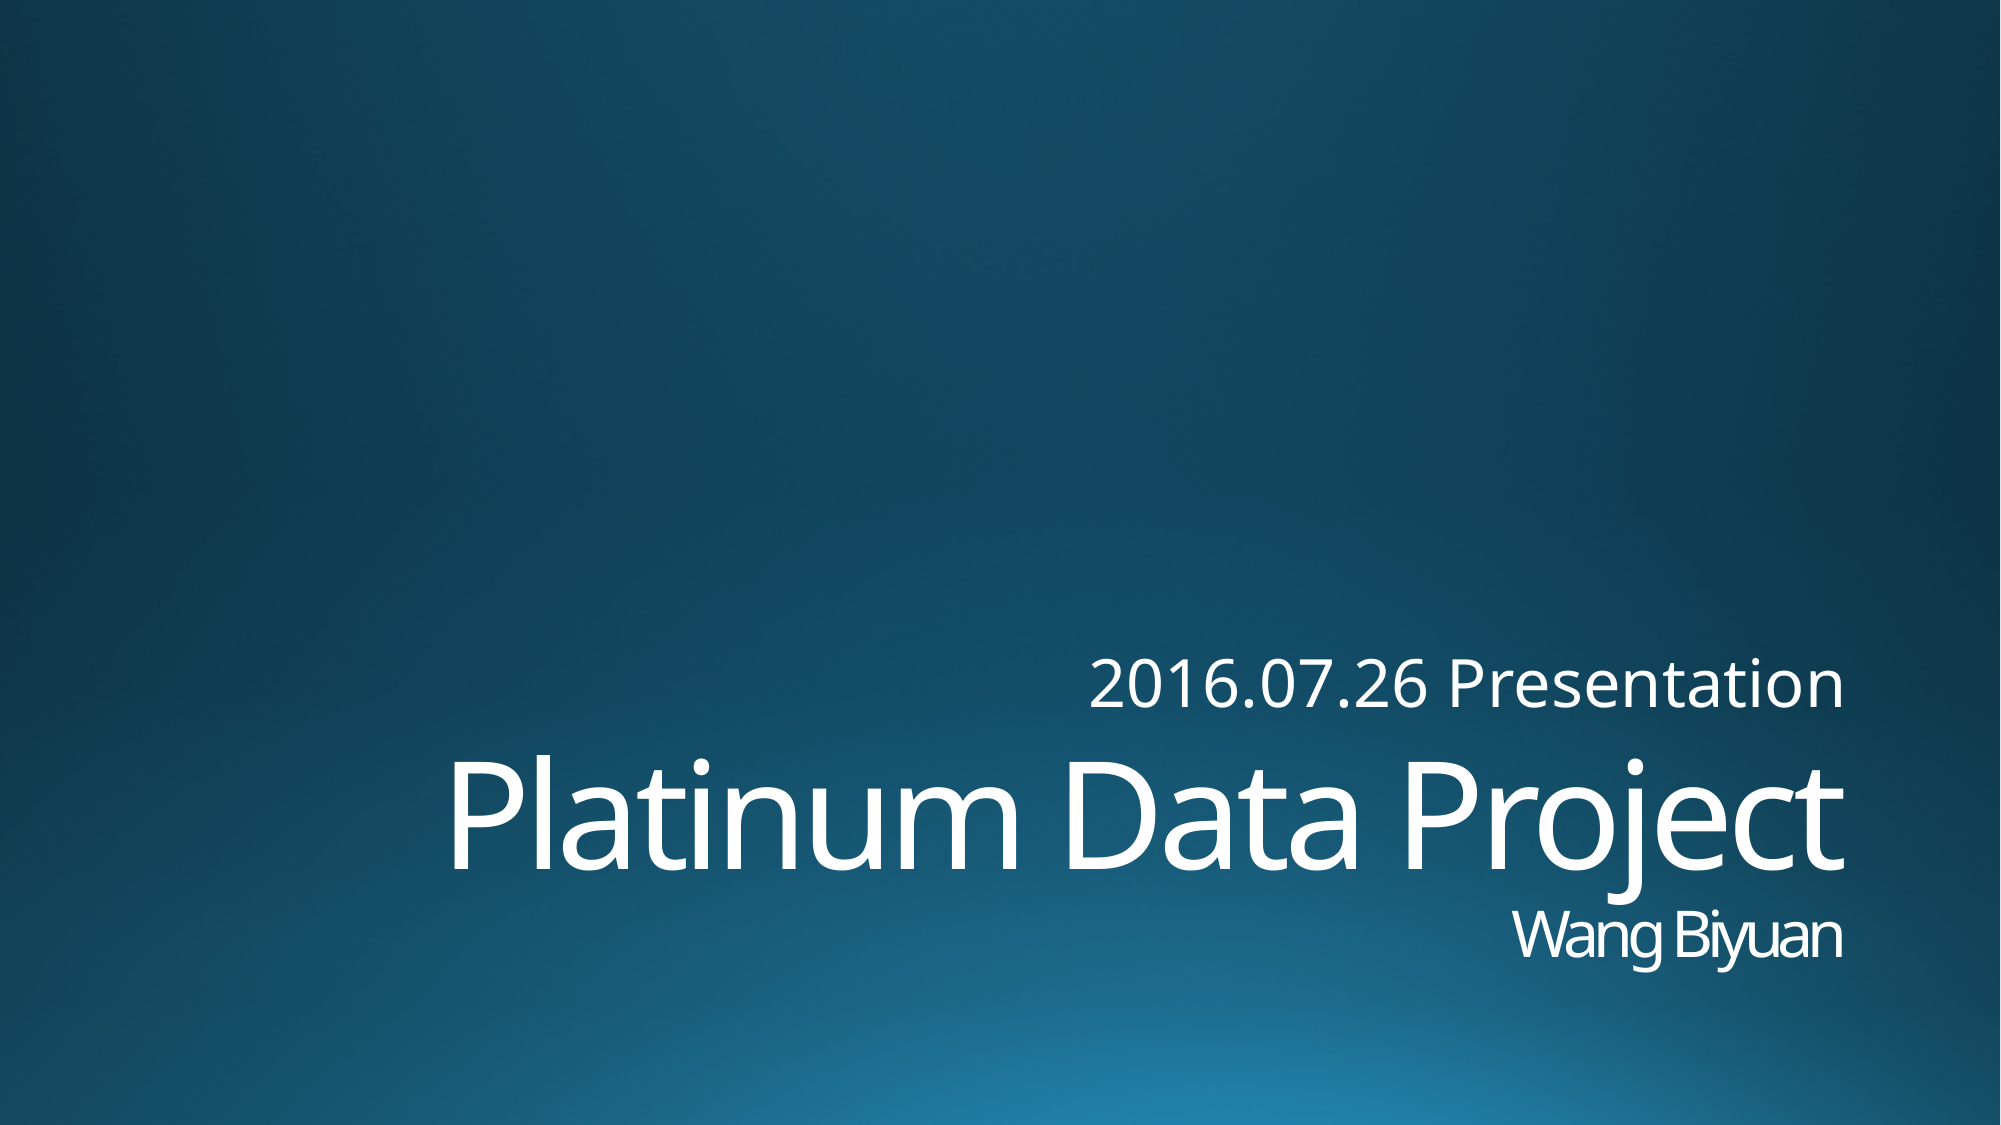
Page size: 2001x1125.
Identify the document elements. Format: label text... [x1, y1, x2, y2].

subtitle 2016.07.26 Presentation [362, 606, 1863, 730]
picture [0, 0, 2001, 1125]
title Platinum Data Project Wang Biyuan [362, 732, 1863, 1002]
